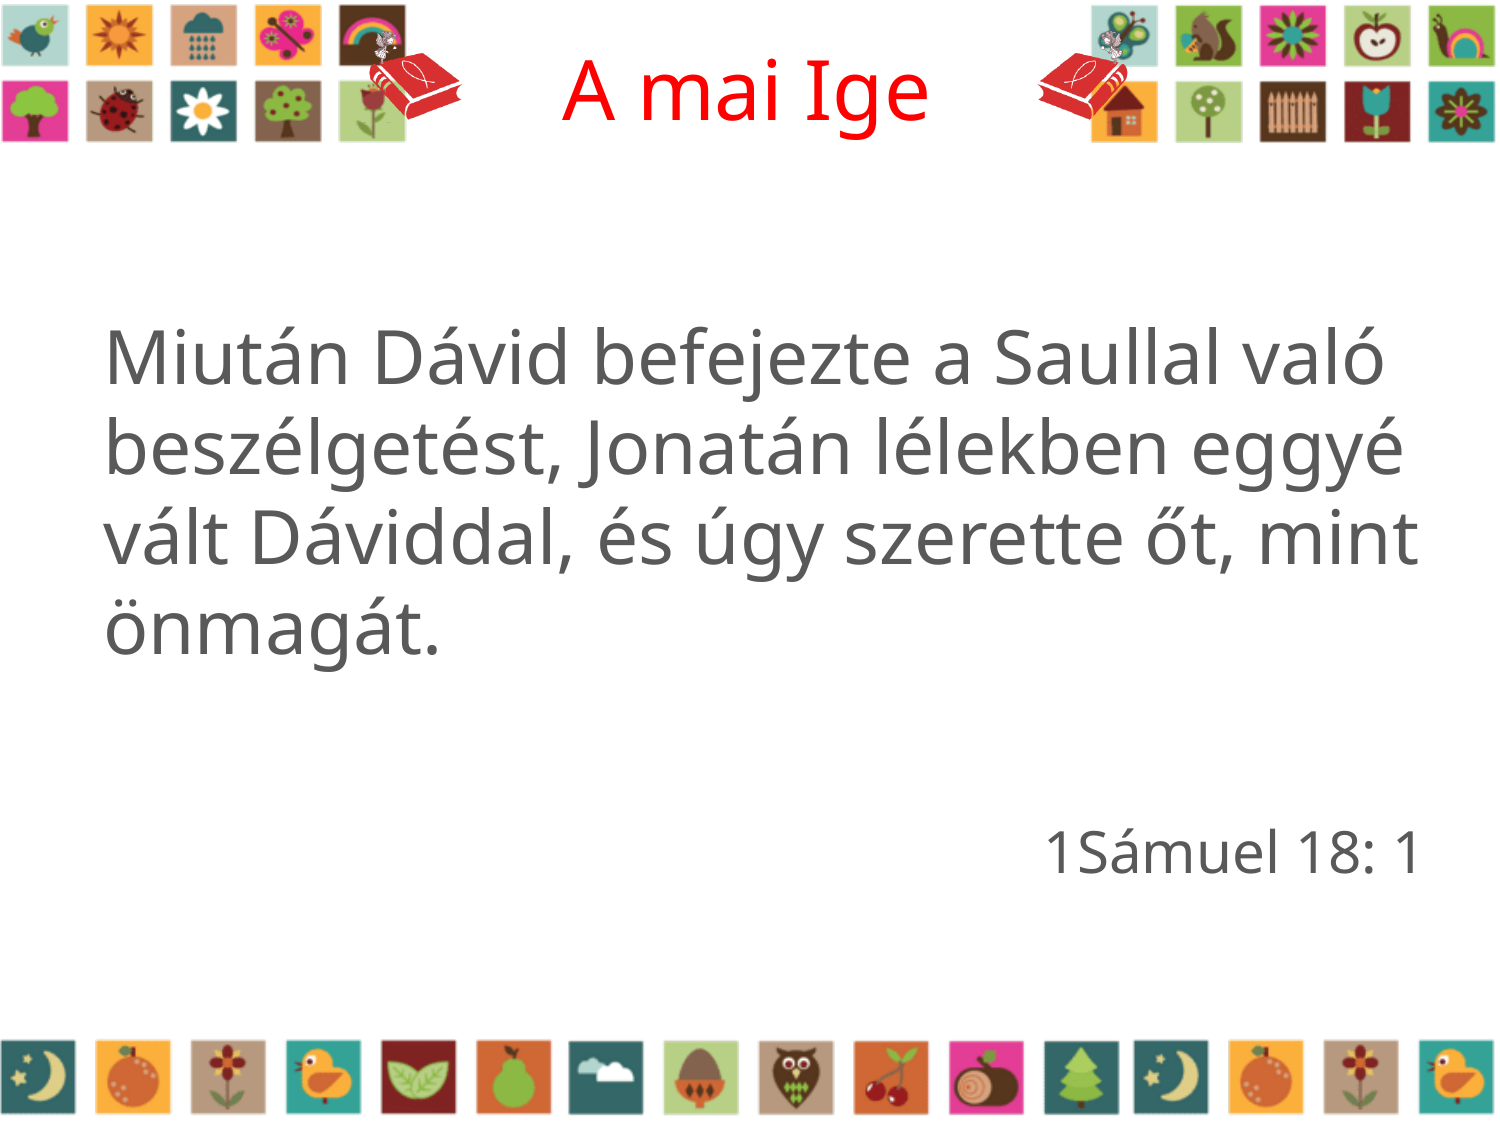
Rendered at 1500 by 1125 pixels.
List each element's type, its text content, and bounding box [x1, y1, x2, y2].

text_box Miután Dávid befejezte a Saullal való beszélgetést, Jonatán lélekben eggyé vált Dáviddal, és úgy szerette őt, mint önmagát. [88, 302, 1436, 678]
picture [0, 3, 494, 150]
text_box A mai Ige [425, 30, 1078, 145]
text_box 1Sámuel 18: 1 [808, 807, 1441, 893]
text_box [0, 1028, 1500, 1118]
picture [1006, 3, 1500, 150]
